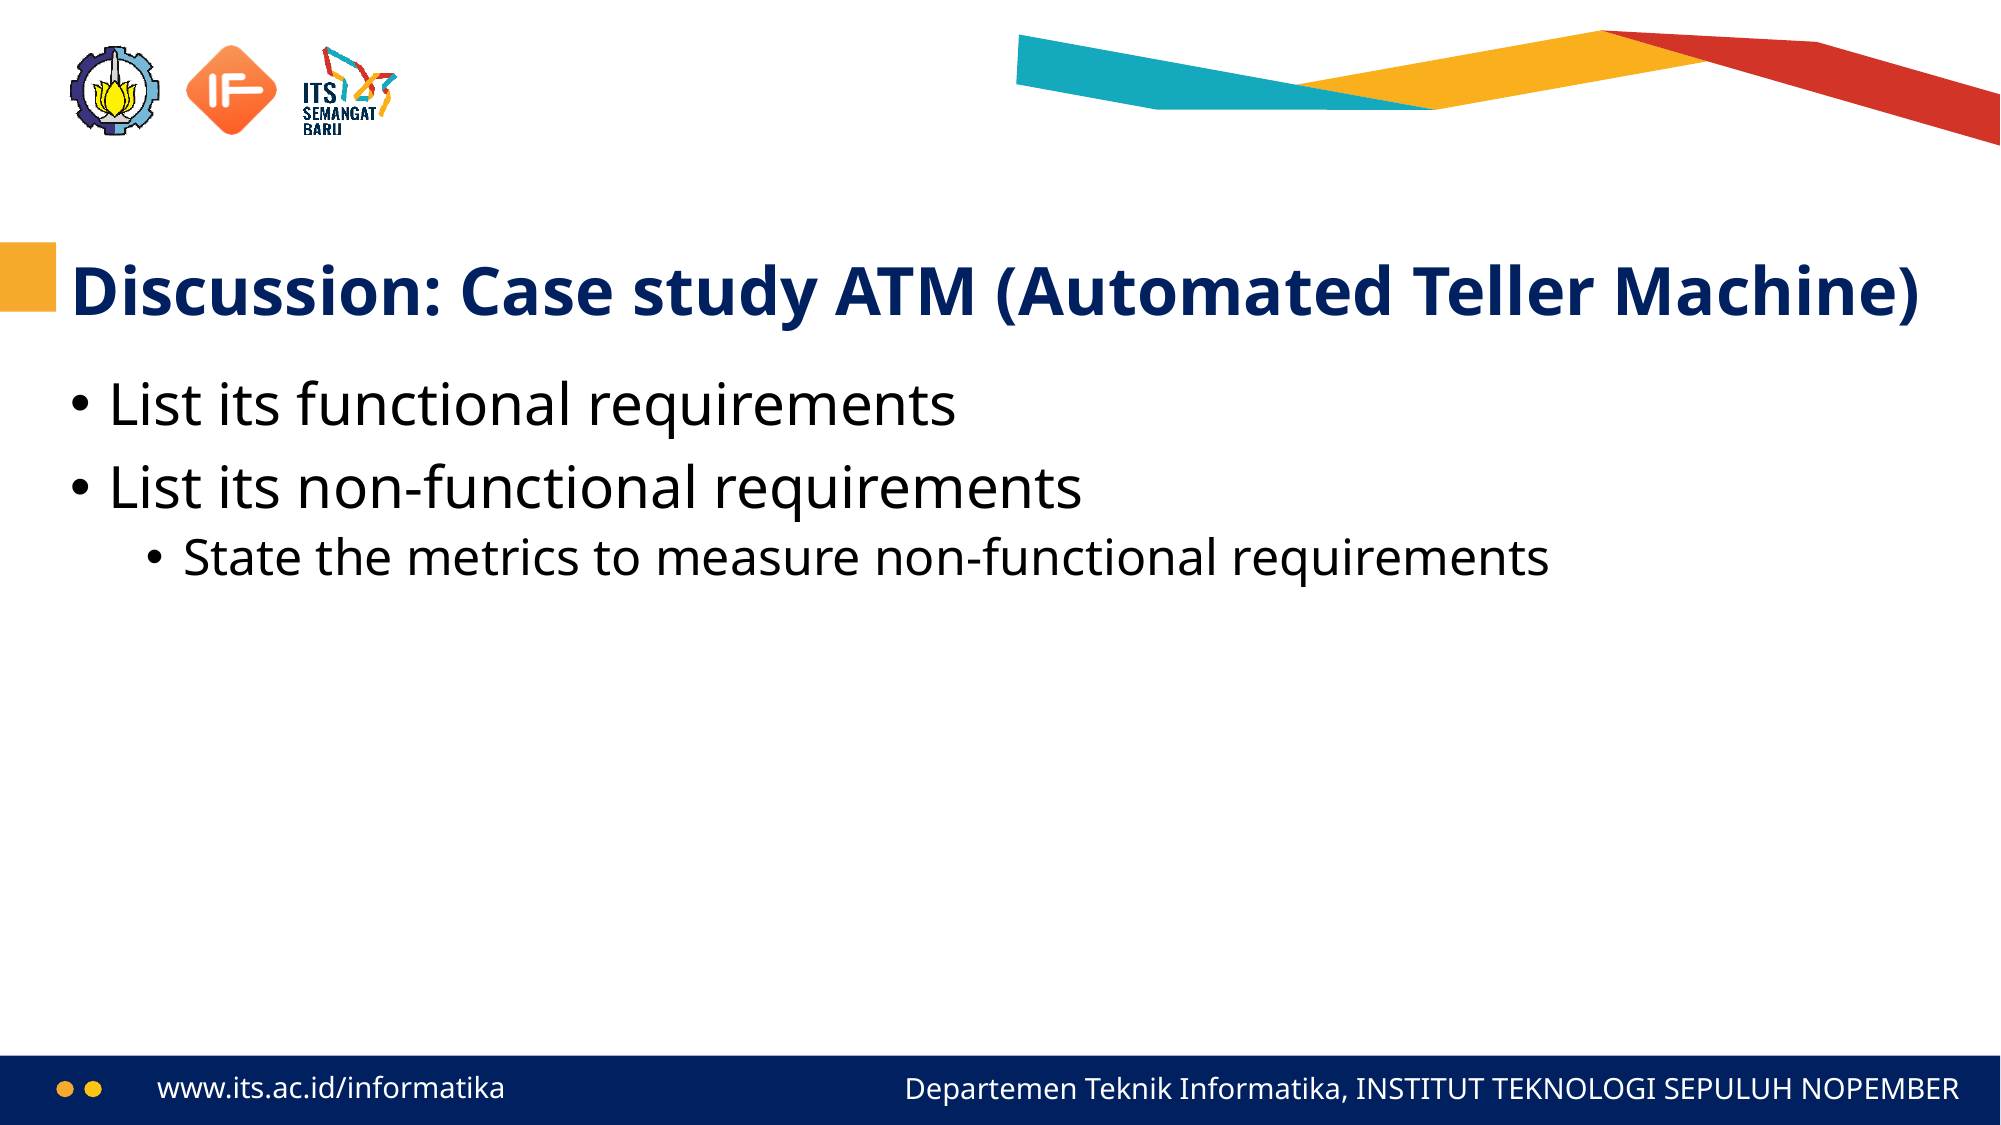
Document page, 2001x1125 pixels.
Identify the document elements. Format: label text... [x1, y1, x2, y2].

picture [302, 45, 398, 135]
picture [186, 45, 277, 135]
picture [69, 45, 160, 136]
title Discussion: Case study ATM (Automated Teller Machine) [55, 207, 1956, 338]
list List its functional requirements List its non-functional requirements State the metrics to measure non-functional requirements [55, 367, 1956, 1013]
